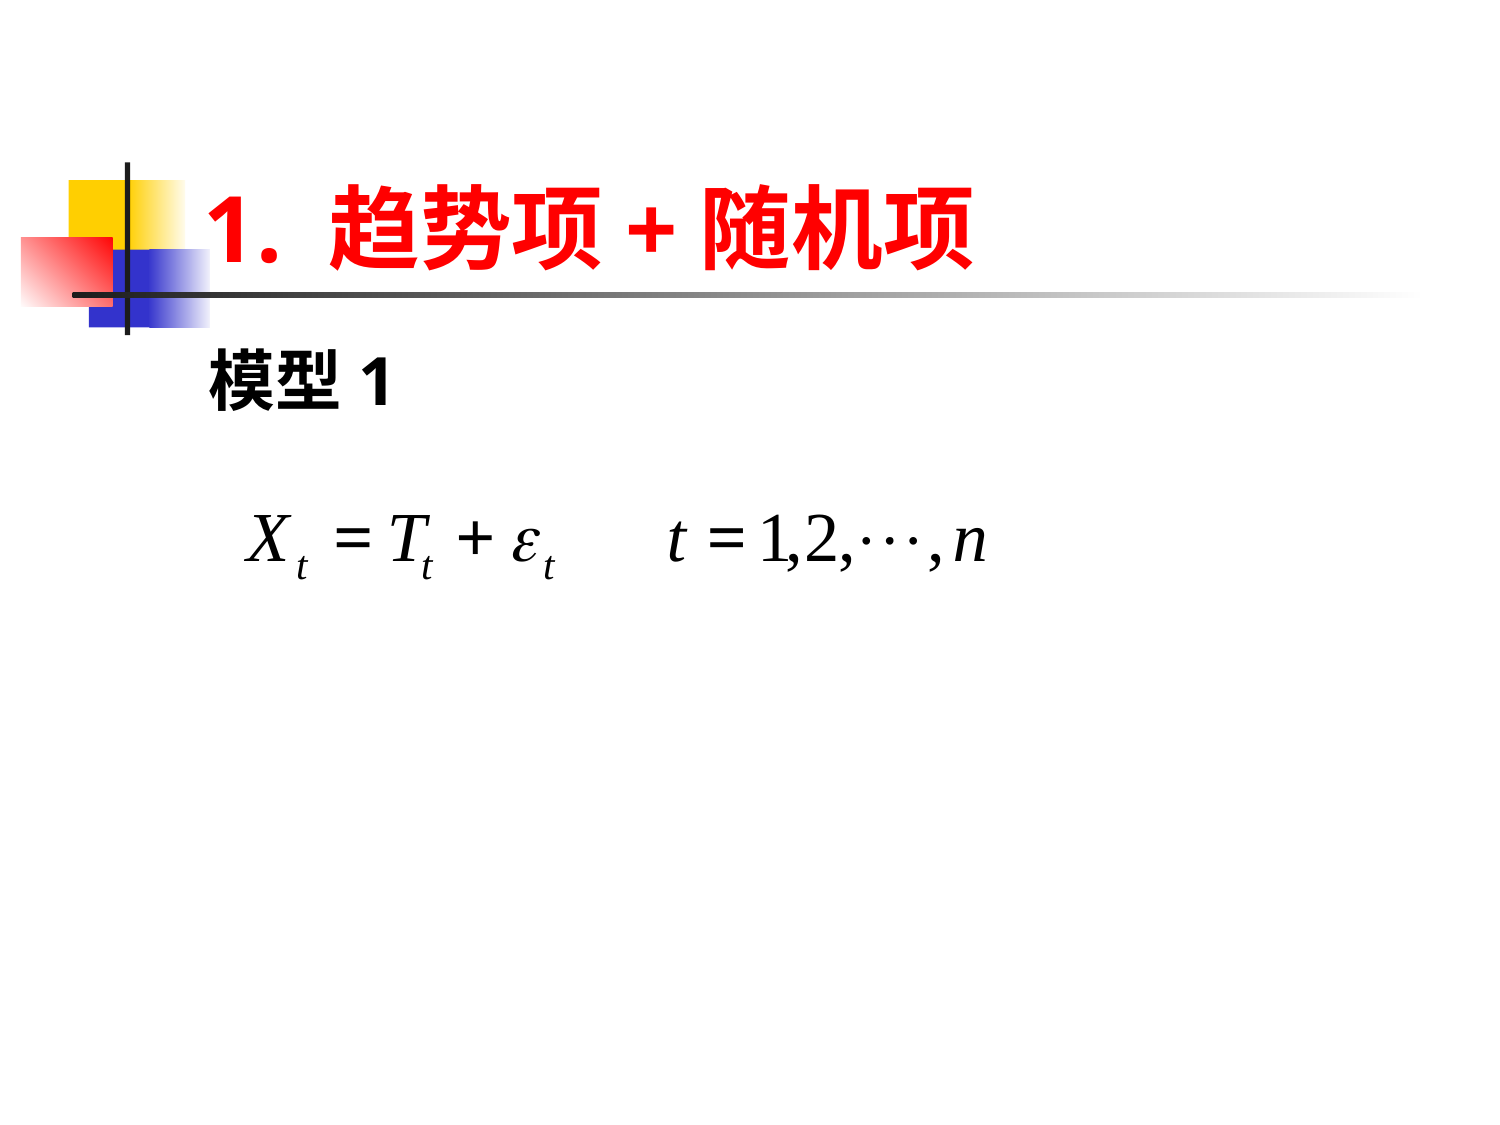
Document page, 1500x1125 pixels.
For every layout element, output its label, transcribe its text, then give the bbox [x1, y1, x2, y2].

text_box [229, 491, 999, 598]
list 模型1 [193, 331, 1469, 1006]
title 1. 趋势项+随机项 [188, 101, 1468, 289]
